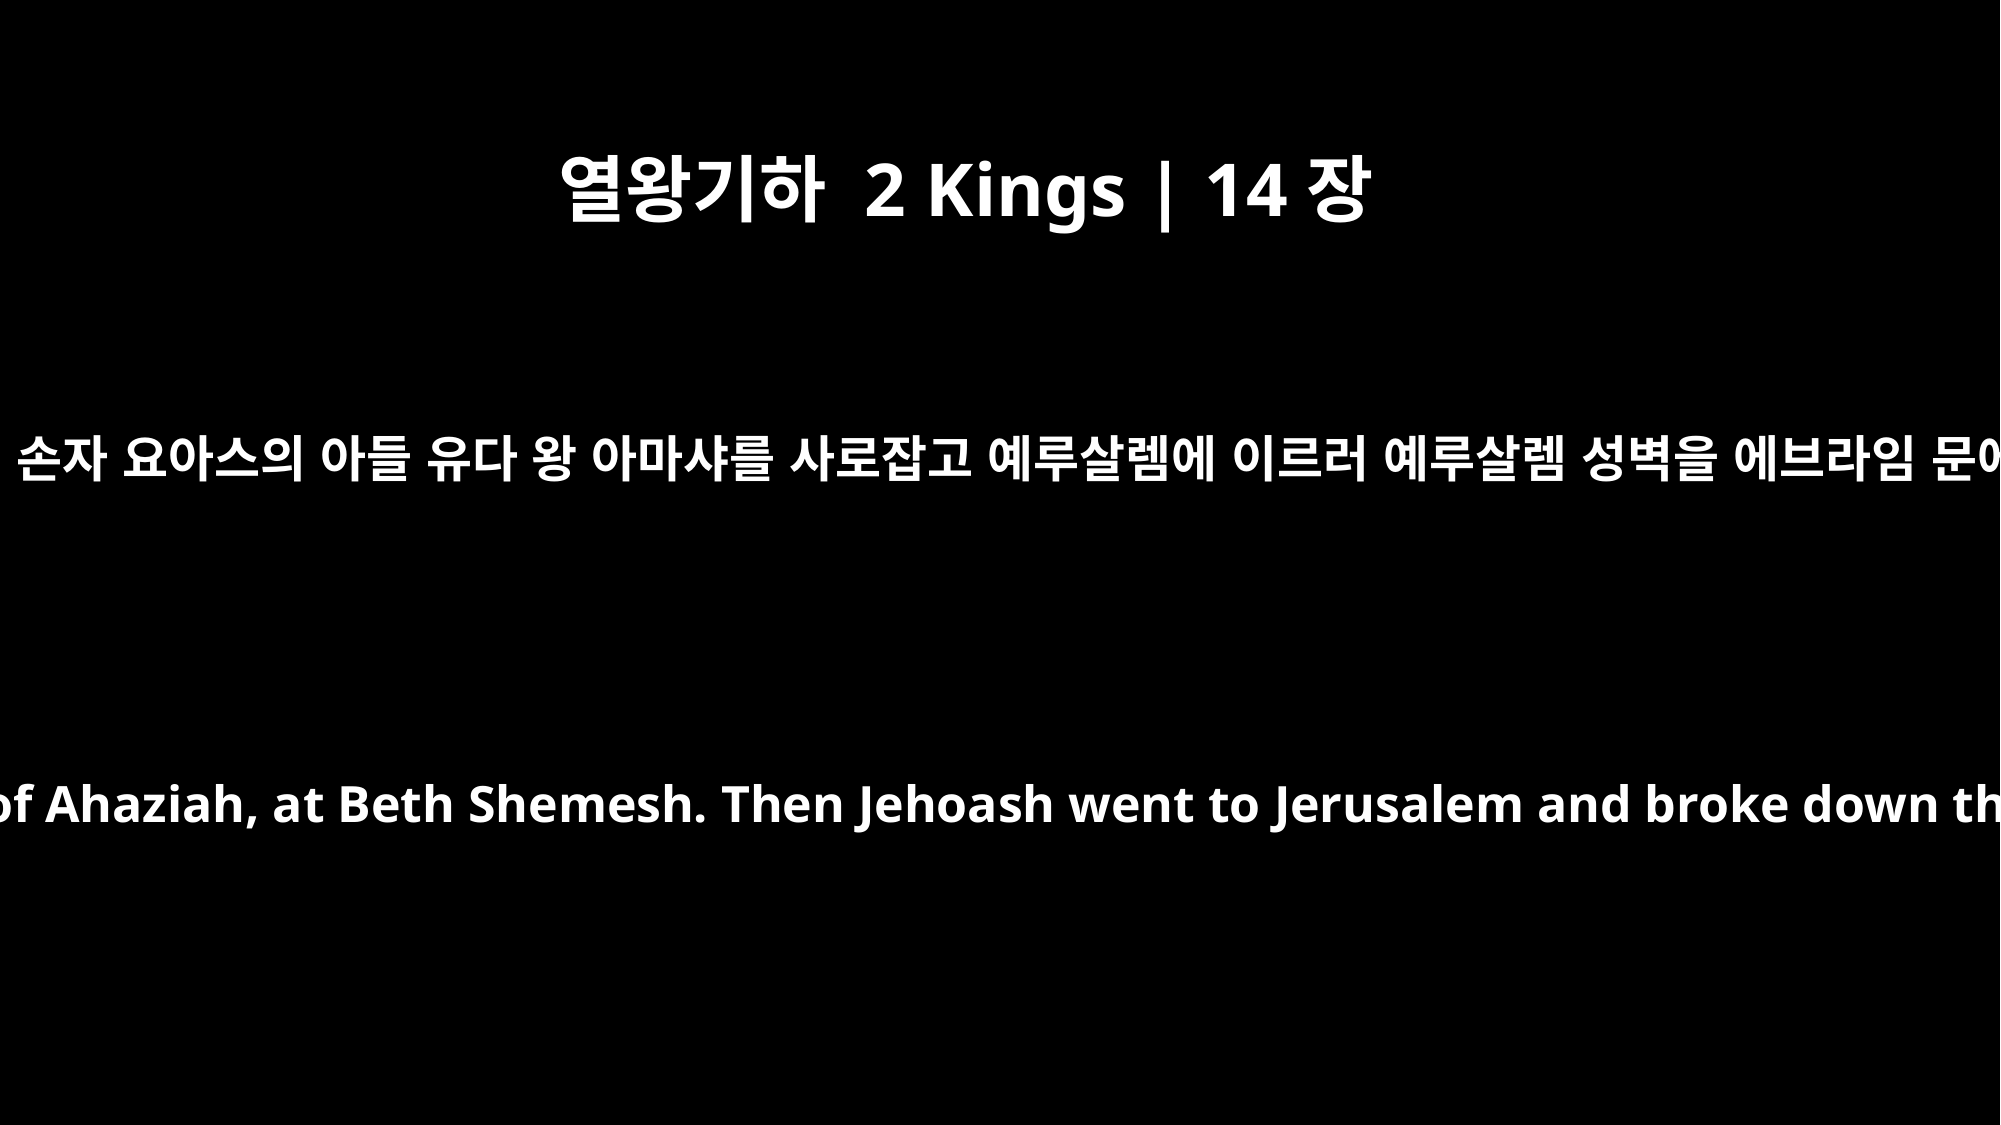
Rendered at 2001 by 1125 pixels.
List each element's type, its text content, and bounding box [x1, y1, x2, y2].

text_box 열왕기하 2 Kings | 14장 [543, 136, 1389, 239]
text_box 13 이스라엘 왕 요아스가 벧세메스에서 아하시야의 손자 요아스의 아들 유다 왕 아마샤를 사로잡고 예루살렘에 이르러 예루살렘 성벽을 에브라임 문에서부터 성 모퉁이 문까지 사백 규빗을 헐고 [0, 359, 2000, 495]
text_box Jehoash king of Israel captured Amaziah king of Judah, the son of Joash, the son of Ahaziah, at Beth Shemesh. Then Jehoash went to Jerusalem and broke down the wall of Jerusalem from the Ephraim Gate to the Corner Gate -- a section about six hundred feet long. [0, 764, 2000, 900]
